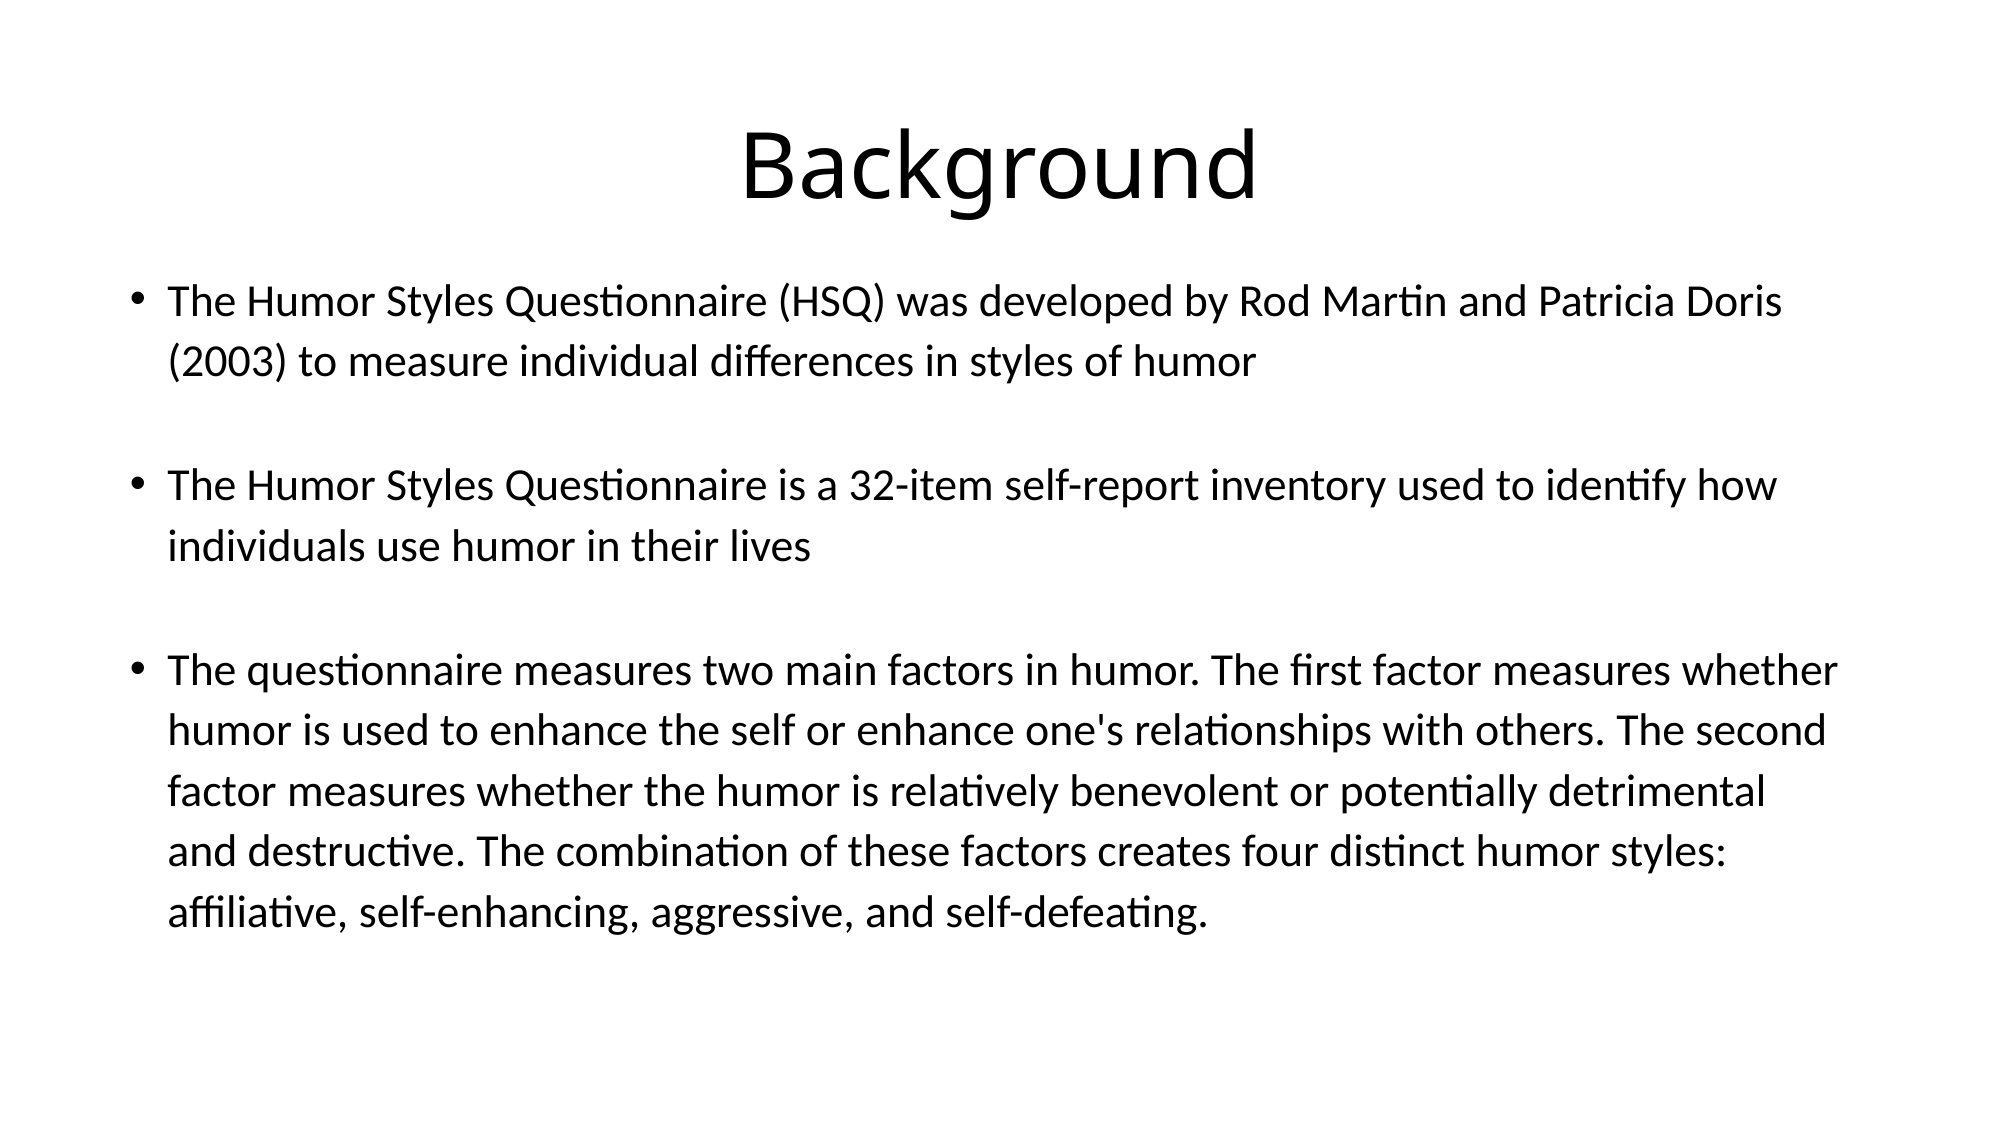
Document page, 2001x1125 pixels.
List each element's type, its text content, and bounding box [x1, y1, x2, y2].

title Background [137, 59, 1863, 257]
list The Humor Styles Questionnaire (HSQ) was developed by Rod Martin and Patricia Doris (2003) to measure individual differences in styles of humor The Humor Styles Questionnaire is a 32-item self-report inventory used to identify how individuals use humor in their lives The questionnaire measures two main factors in humor. The first factor measures whether humor is used to enhance the self or enhance one's relationships with others. The second factor measures whether the humor is relatively benevolent or potentially detrimental and destructive. The combination of these factors creates four distinct humor styles: affiliative, self-enhancing, aggressive, and self-defeating. [114, 257, 1863, 950]
